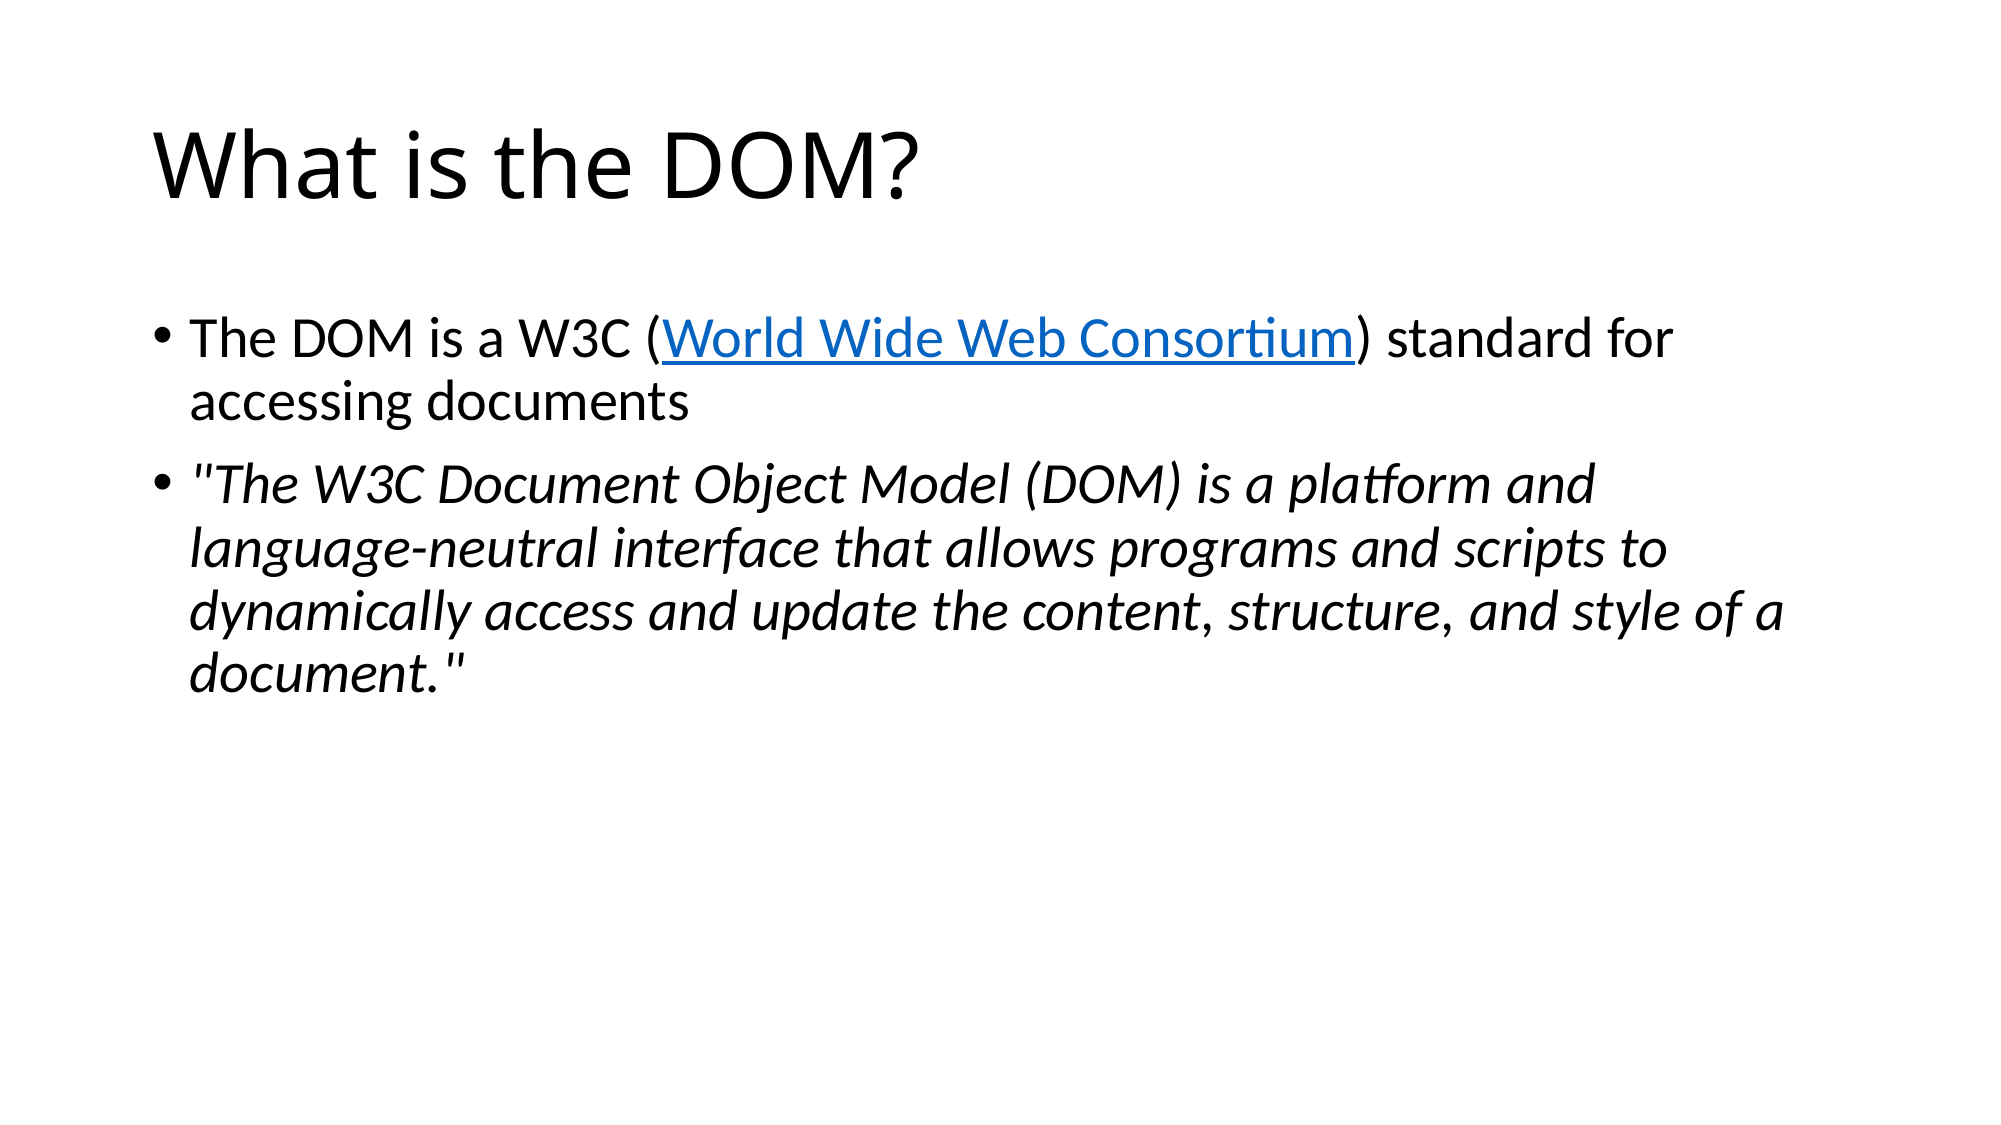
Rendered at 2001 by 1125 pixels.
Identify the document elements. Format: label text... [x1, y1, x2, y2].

list The DOM is a W3C (World Wide Web Consortium) standard for accessing documents "The W3C Document Object Model (DOM) is a platform and language-neutral interface that allows programs and scripts to dynamically access and update the content, structure, and style of a document." [137, 299, 1863, 1014]
title What is the DOM? [137, 59, 1863, 278]
